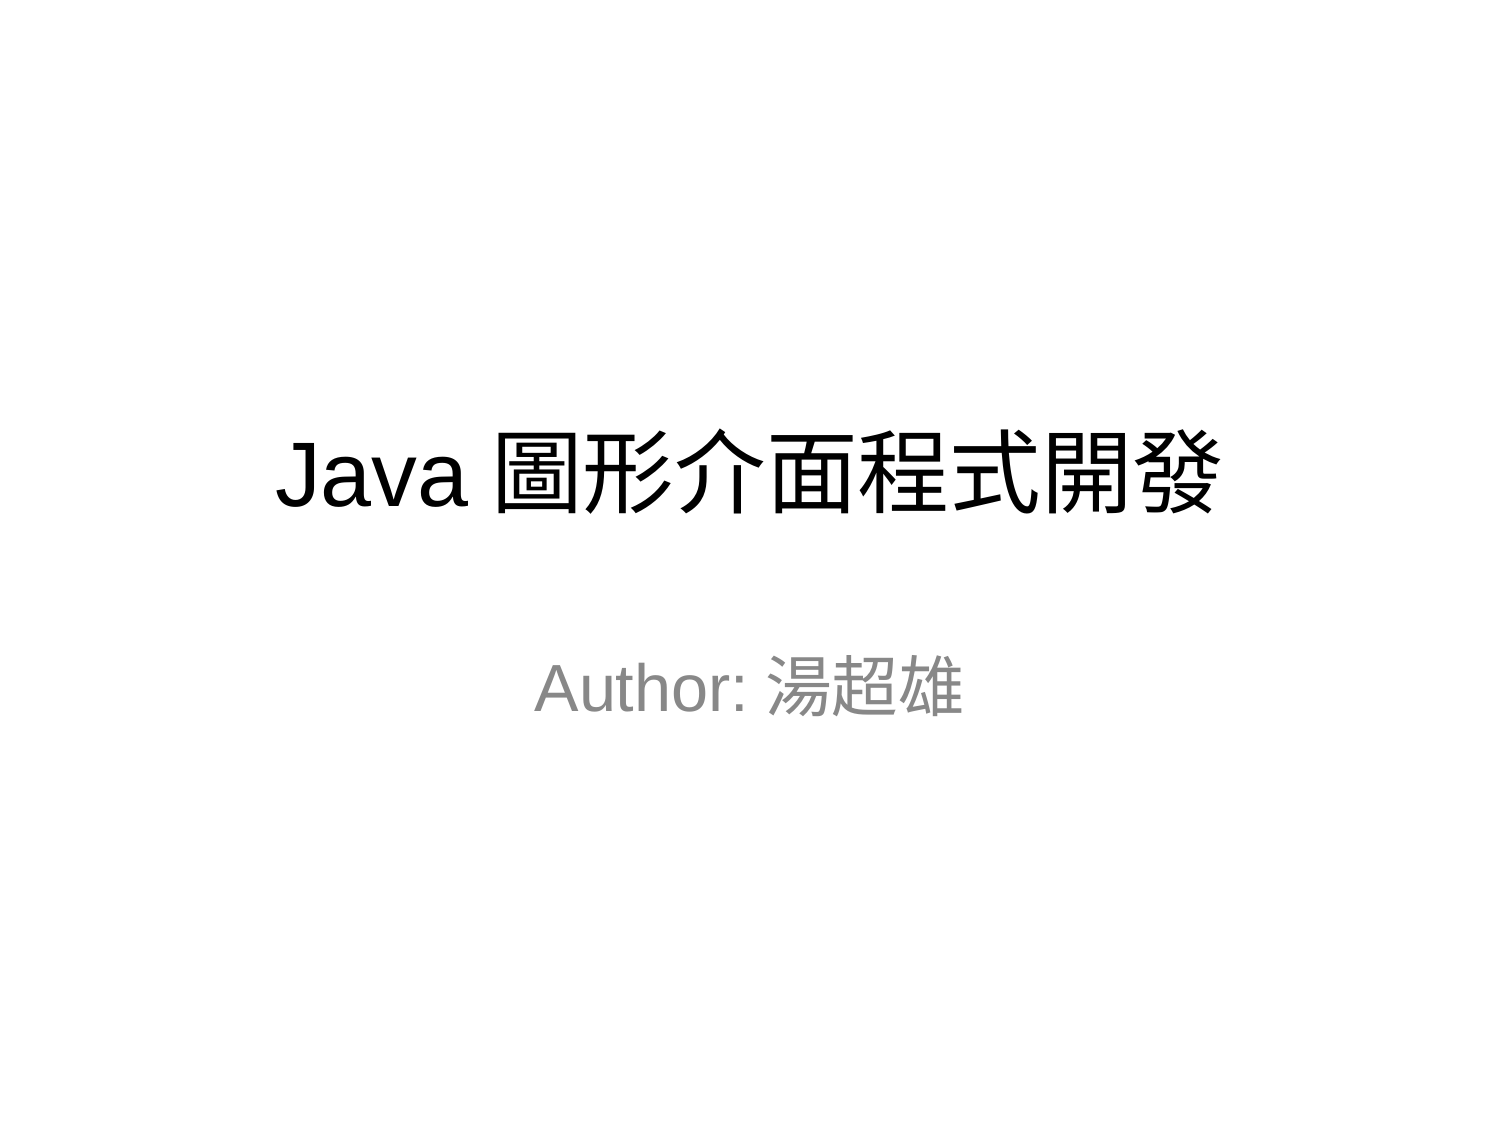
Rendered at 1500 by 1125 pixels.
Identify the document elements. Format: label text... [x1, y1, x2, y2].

title Java圖形介面程式開發 [112, 349, 1388, 591]
subtitle Author:湯超雄 [225, 637, 1275, 925]
